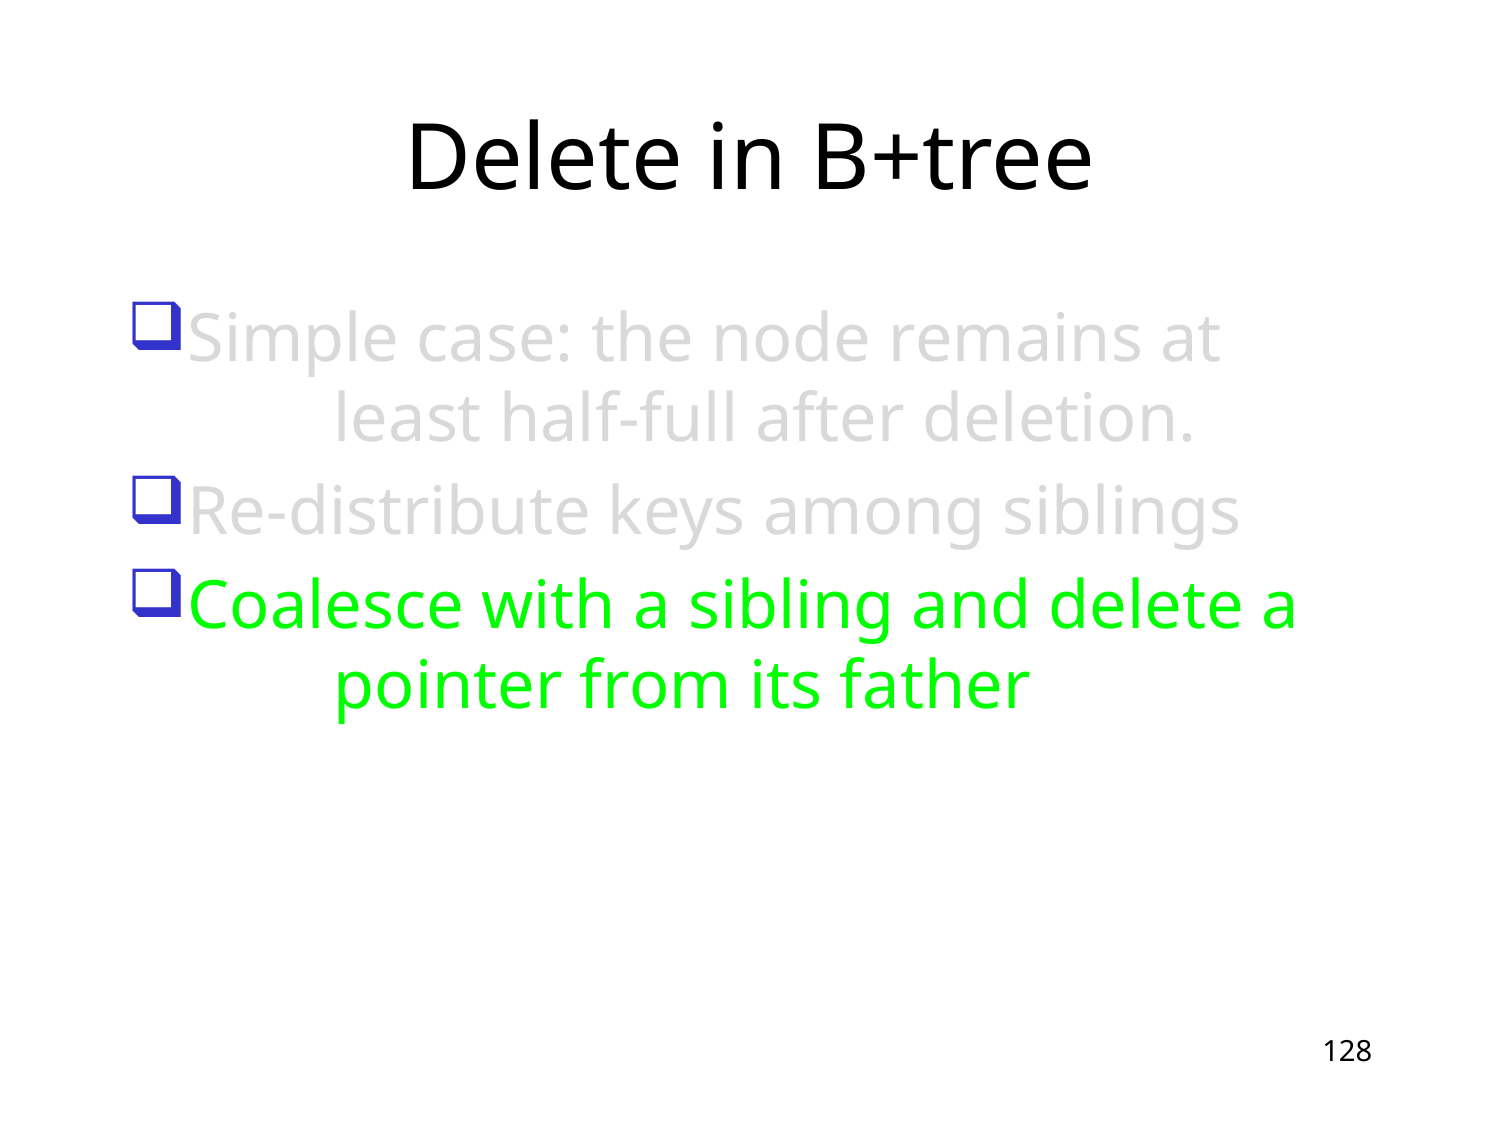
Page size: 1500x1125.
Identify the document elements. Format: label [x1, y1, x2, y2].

slide_number [1074, 1024, 1388, 1101]
title [112, 99, 1388, 207]
list [112, 287, 1373, 936]
